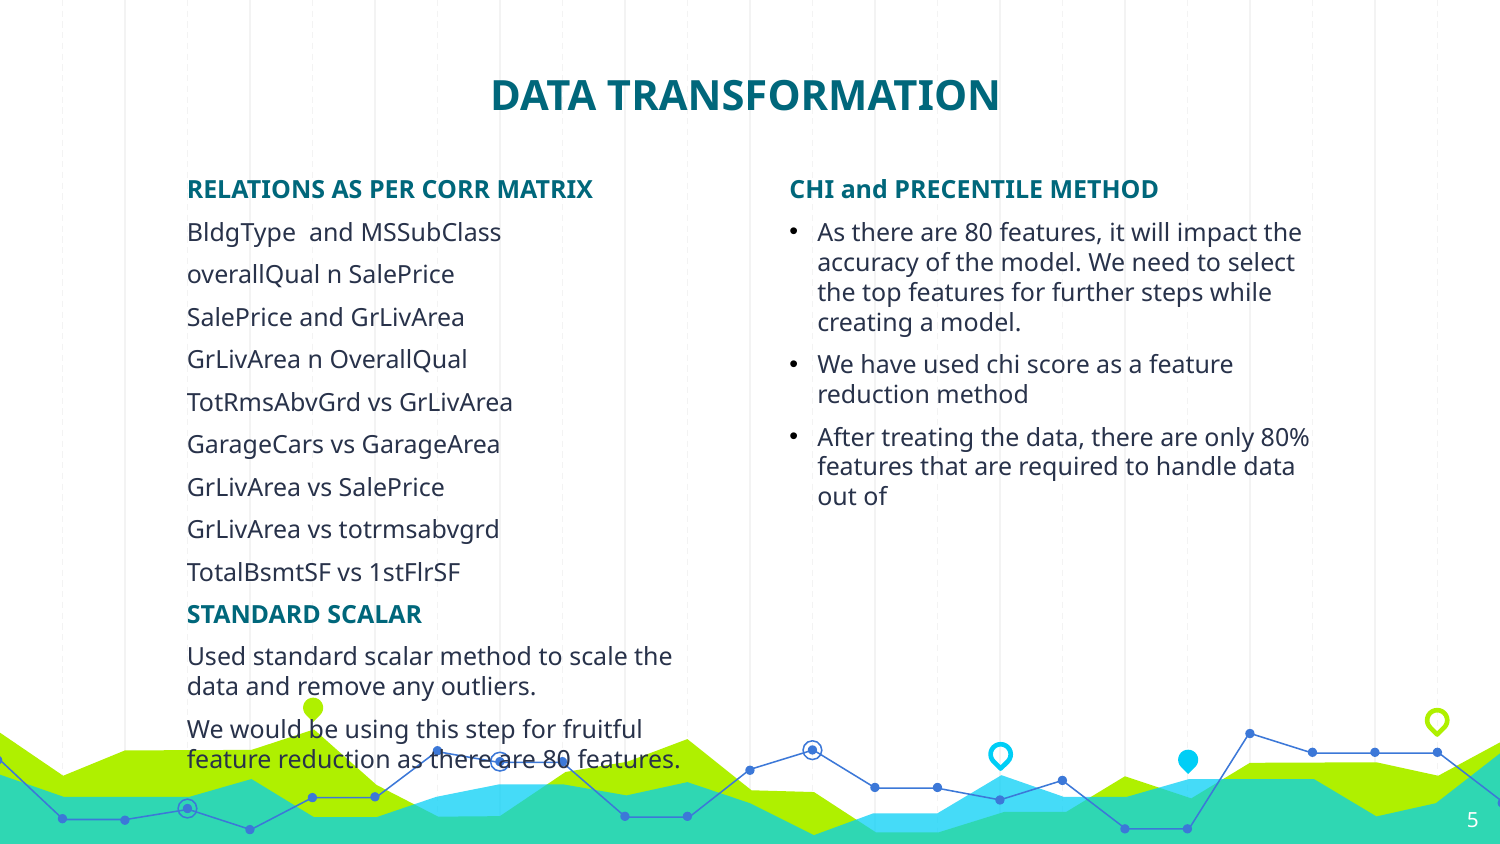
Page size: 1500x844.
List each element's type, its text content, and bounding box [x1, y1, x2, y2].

title DATA TRANSFORMATION [171, 16, 1320, 134]
text_box RELATIONS AS PER CORR MATRIX BldgType and MSSubClass overallQual n SalePrice SalePrice and GrLivArea GrLivArea n OverallQual TotRmsAbvGrd vs GrLivArea GarageCars vs GarageArea GrLivArea vs SalePrice GrLivArea vs totrmsabvgrd TotalBsmtSF vs 1stFlrSF STANDARD SCALAR Used standard scalar method to scale the data and remove any outliers. We would be using this step for fruitful feature reduction as there are 80 features. [171, 158, 703, 521]
text_box CHI and PRECENTILE METHOD As there are 80 features, it will impact the accuracy of the model. We need to select the top features for further steps while creating a model. We have used chi score as a feature reduction method After treating the data, there are only 80% features that are required to handle data out of [774, 158, 1329, 521]
slide_number 5 [1403, 791, 1494, 844]
